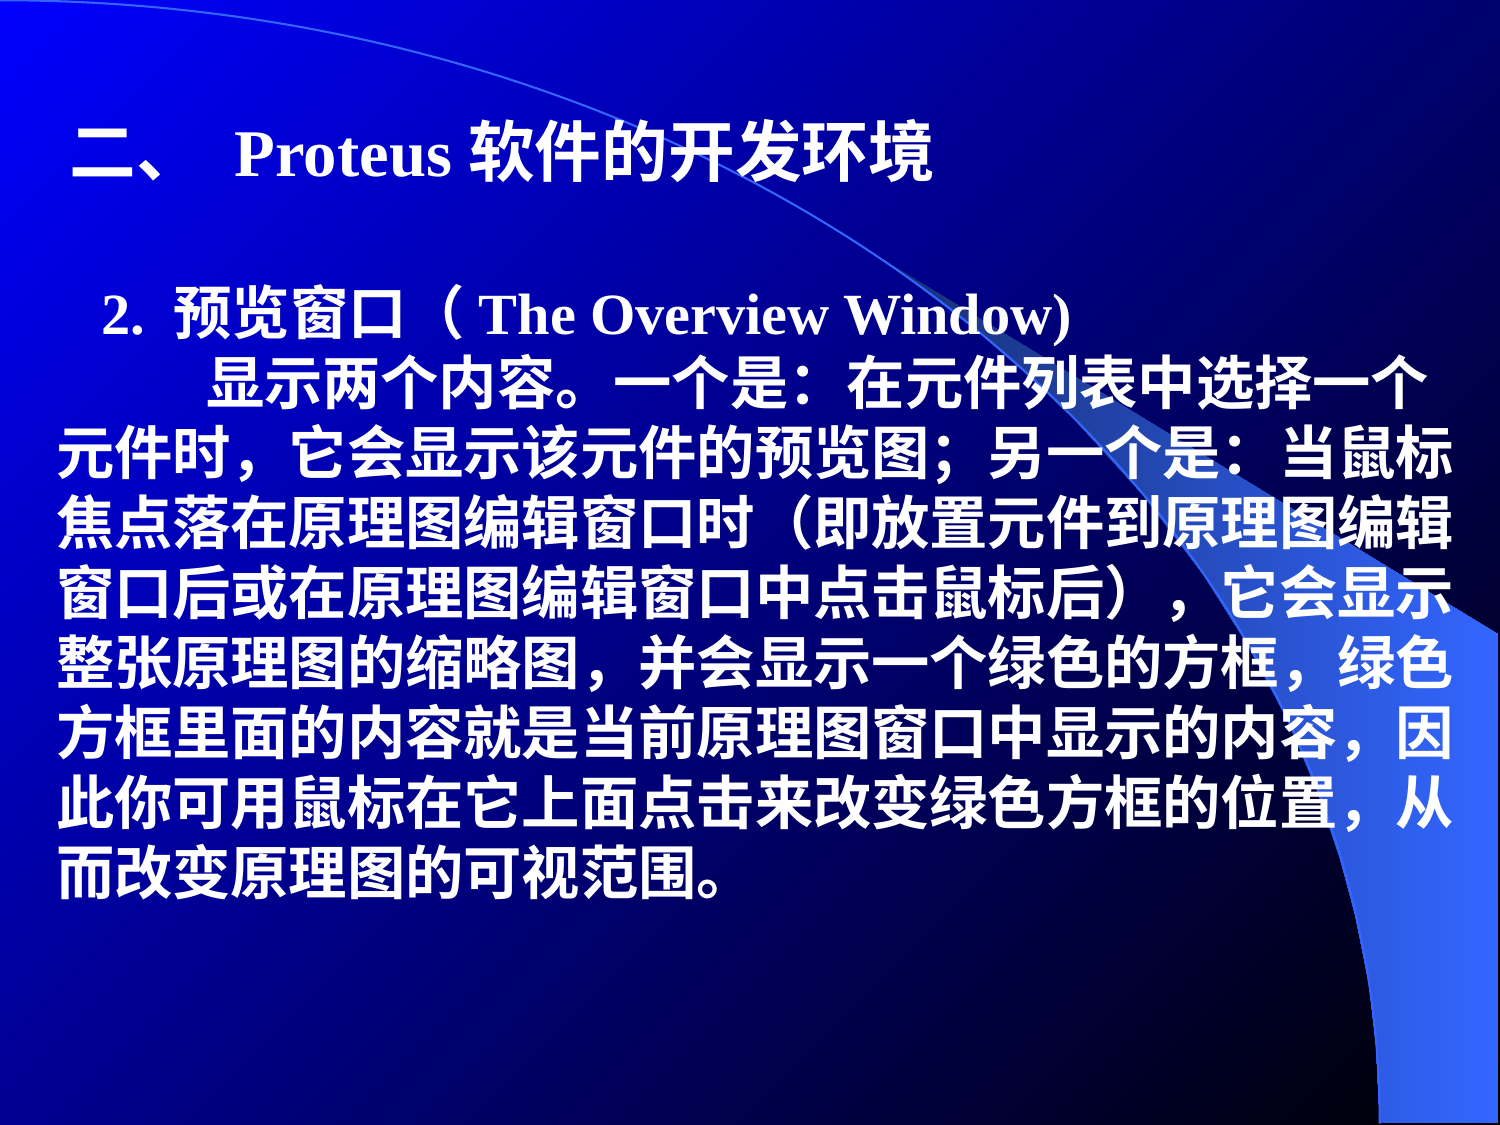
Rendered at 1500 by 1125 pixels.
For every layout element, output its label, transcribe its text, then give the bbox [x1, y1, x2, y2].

text_box 二、 Proteus软件的开发环境 [55, 78, 1058, 217]
text_box 2. 预览窗口（The Overview Window) 显示两个内容。一个是：在元件列表中选择一个元件时，它会显示该元件的预览图；另一个是：当鼠标焦点落在原理图编辑窗口时（即放置元件到原理图编辑窗口后或在原理图编辑窗口中点击鼠标后），它会显示整张原理图的缩略图，并会显示一个绿色的方框，绿色方框里面的内容就是当前原理图窗口中显示的内容，因此你可用鼠标在它上面点击来改变绿色方框的位置，从而改变原理图的可视范围。 [41, 246, 1492, 906]
